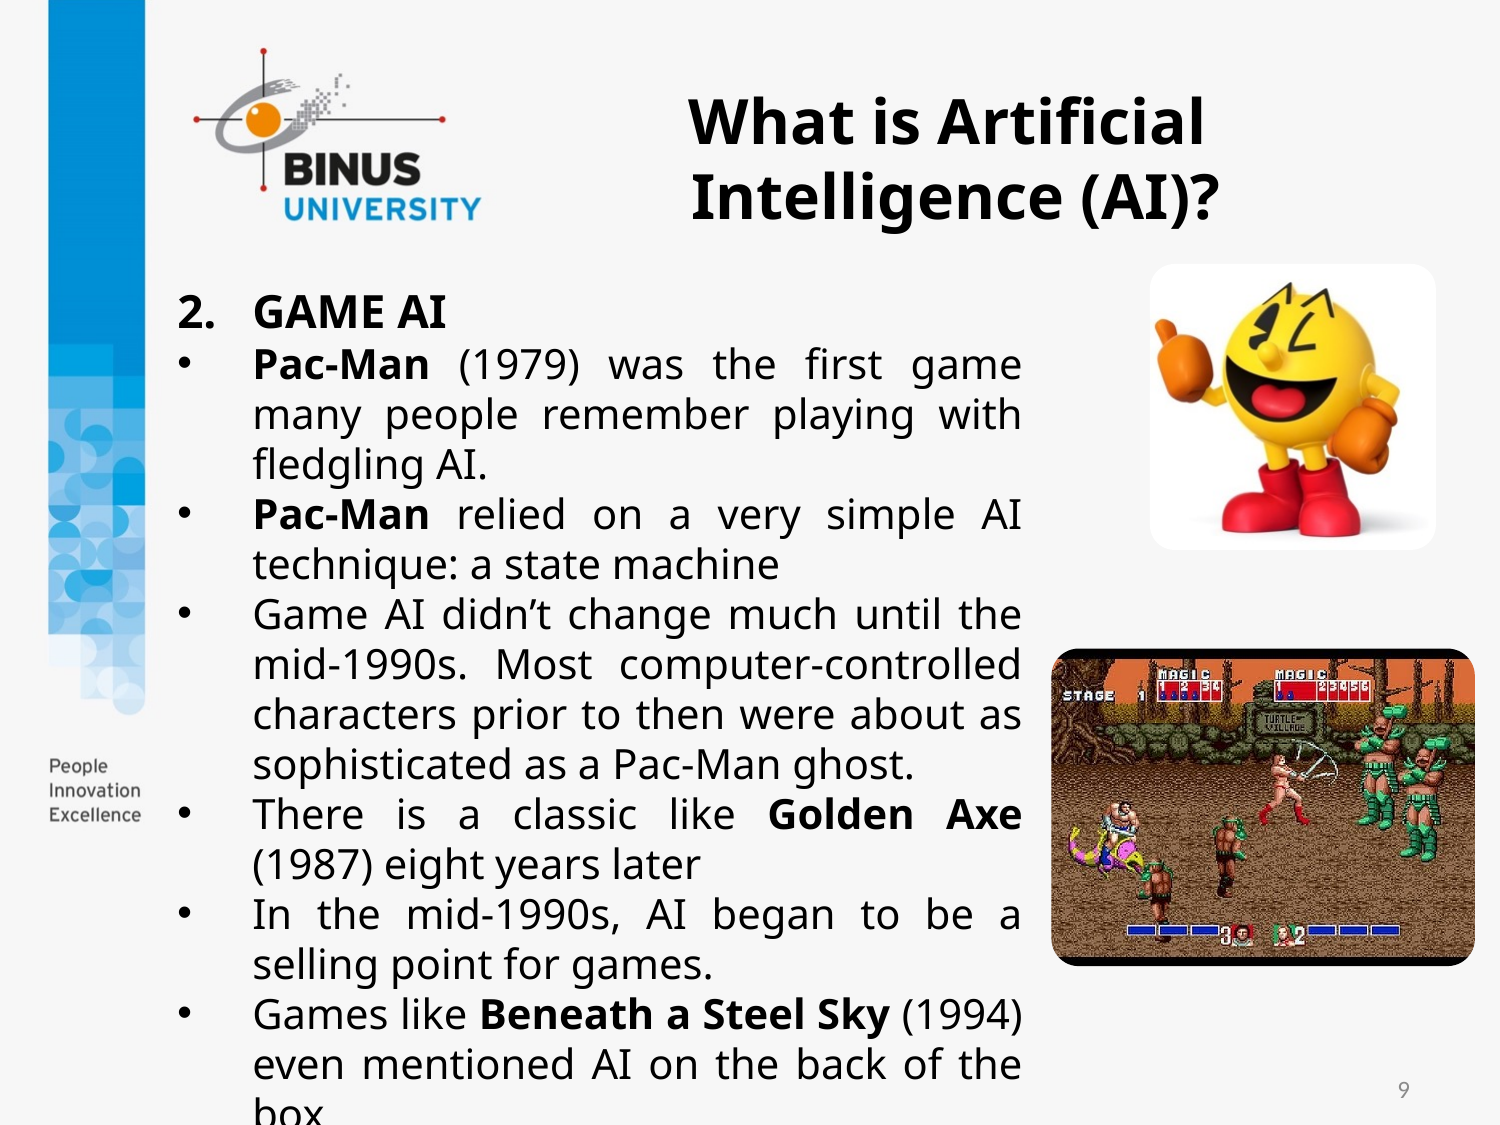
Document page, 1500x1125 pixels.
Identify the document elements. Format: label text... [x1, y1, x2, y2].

slide_number 9 [1074, 1058, 1425, 1119]
picture [0, 0, 1500, 967]
text_box What is Artificial Intelligence (AI)? [437, 74, 1475, 240]
text_box GAME AI Pac-Man (1979) was the first game many people remember playing with fledgling AI. Pac-Man relied on a very simple AI technique: a state machine Game AI didn’t change much until the mid-1990s. Most computer-controlled characters prior to then were about as sophisticated as a Pac-Man ghost. There is a classic like Golden Axe (1987) eight years later In the mid-1990s, AI began to be a selling point for games. Games like Beneath a Steel Sky (1994) even mentioned AI on the back of the box [162, 275, 1038, 1125]
